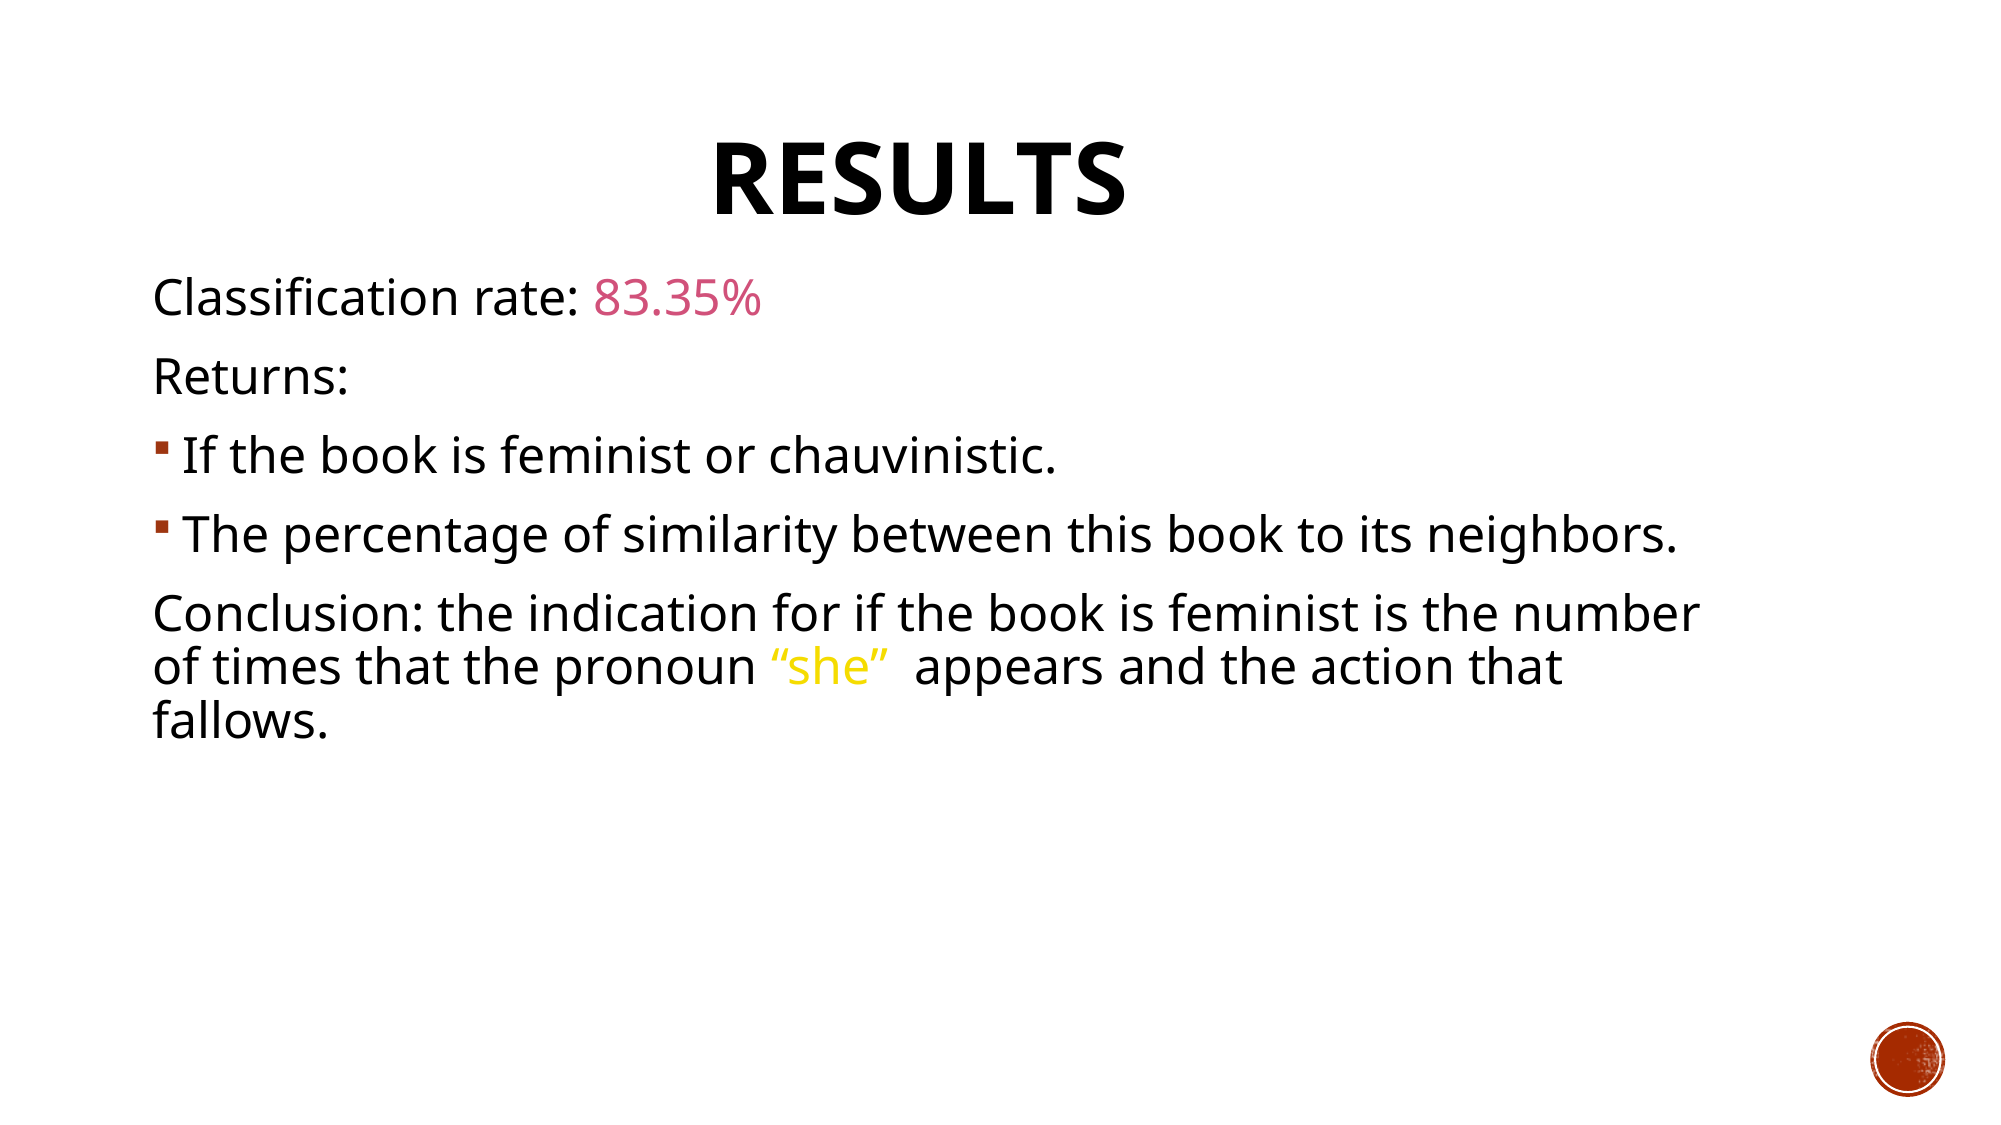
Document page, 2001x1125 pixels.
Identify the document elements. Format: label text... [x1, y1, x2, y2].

list Classification rate: 83.35% Returns: If the book is feminist or chauvinistic. The percentage of similarity between this book to its neighbors. Conclusion: the indication for if the book is feminist is the number of times that the pronoun “she” appears and the action that fallows. [137, 264, 1732, 903]
title Results [55, 187, 1781, 406]
